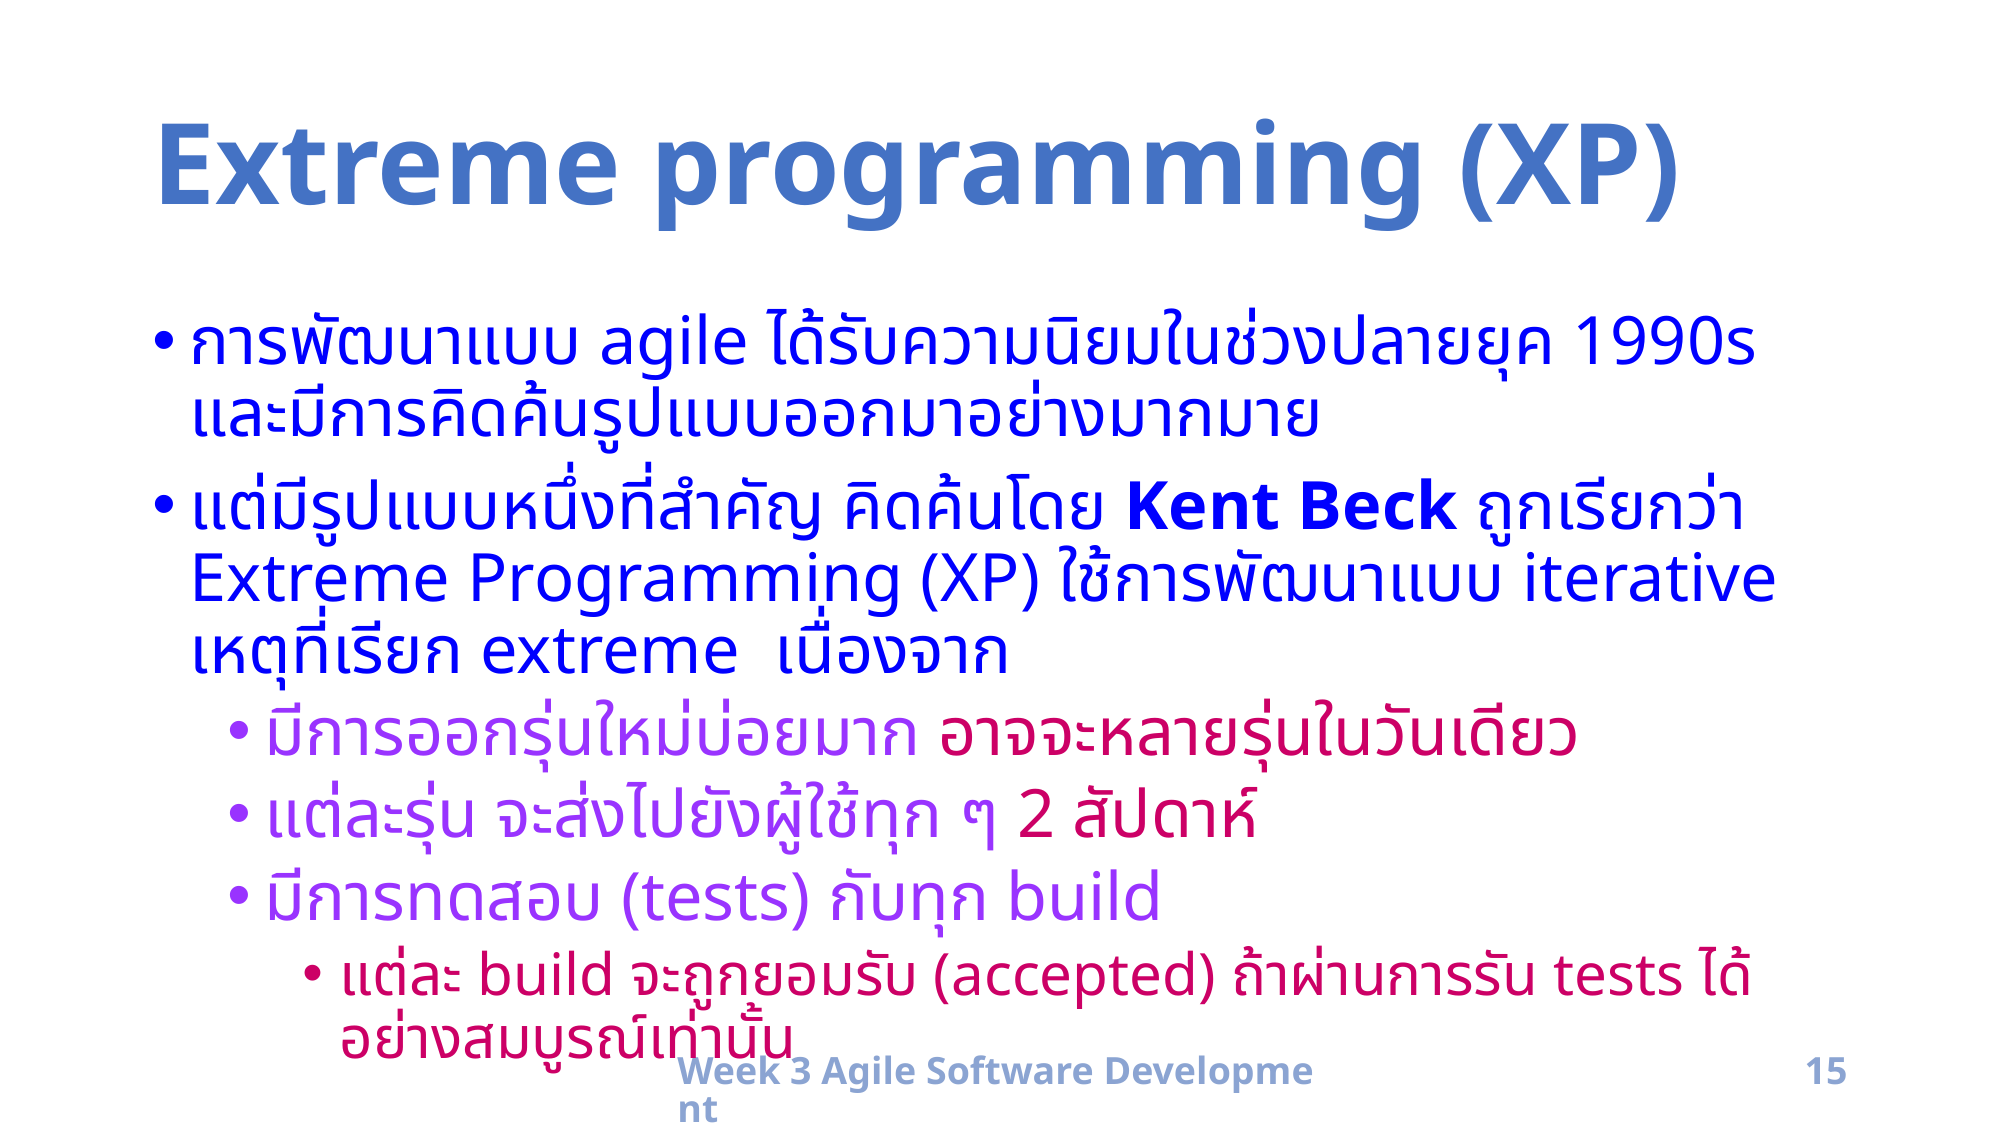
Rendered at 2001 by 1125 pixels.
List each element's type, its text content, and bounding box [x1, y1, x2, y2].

footer Week 3 Agile Software Development [662, 1042, 1338, 1103]
title Extreme programming (XP) [137, 59, 1863, 278]
slide_number 15 [1412, 1042, 1863, 1103]
list การพัฒนาแบบ agile ได้รับความนิยมในช่วงปลายยุค 1990s และมีการคิดค้นรูปแบบออกมาอย่างมากมาย แต่มีรูปแบบหนึ่งที่สำคัญ คิดค้นโดย Kent Beck ถูกเรียกว่า Extreme Programming (XP) ใช้การพัฒนาแบบ iterative เหตุที่เรียก extreme เนื่องจาก มีการออกรุ่นใหม่บ่อยมาก อาจจะหลายรุ่นในวันเดียว แต่ละรุ่น จะส่งไปยังผู้ใช้ทุก ๆ 2 สัปดาห์ มีการทดสอบ (tests) กับทุก build แต่ละ build จะถูกยอมรับ (accepted) ถ้าผ่านการรัน tests ได้อย่างสมบูรณ์เท่านั้น [137, 299, 1863, 1014]
